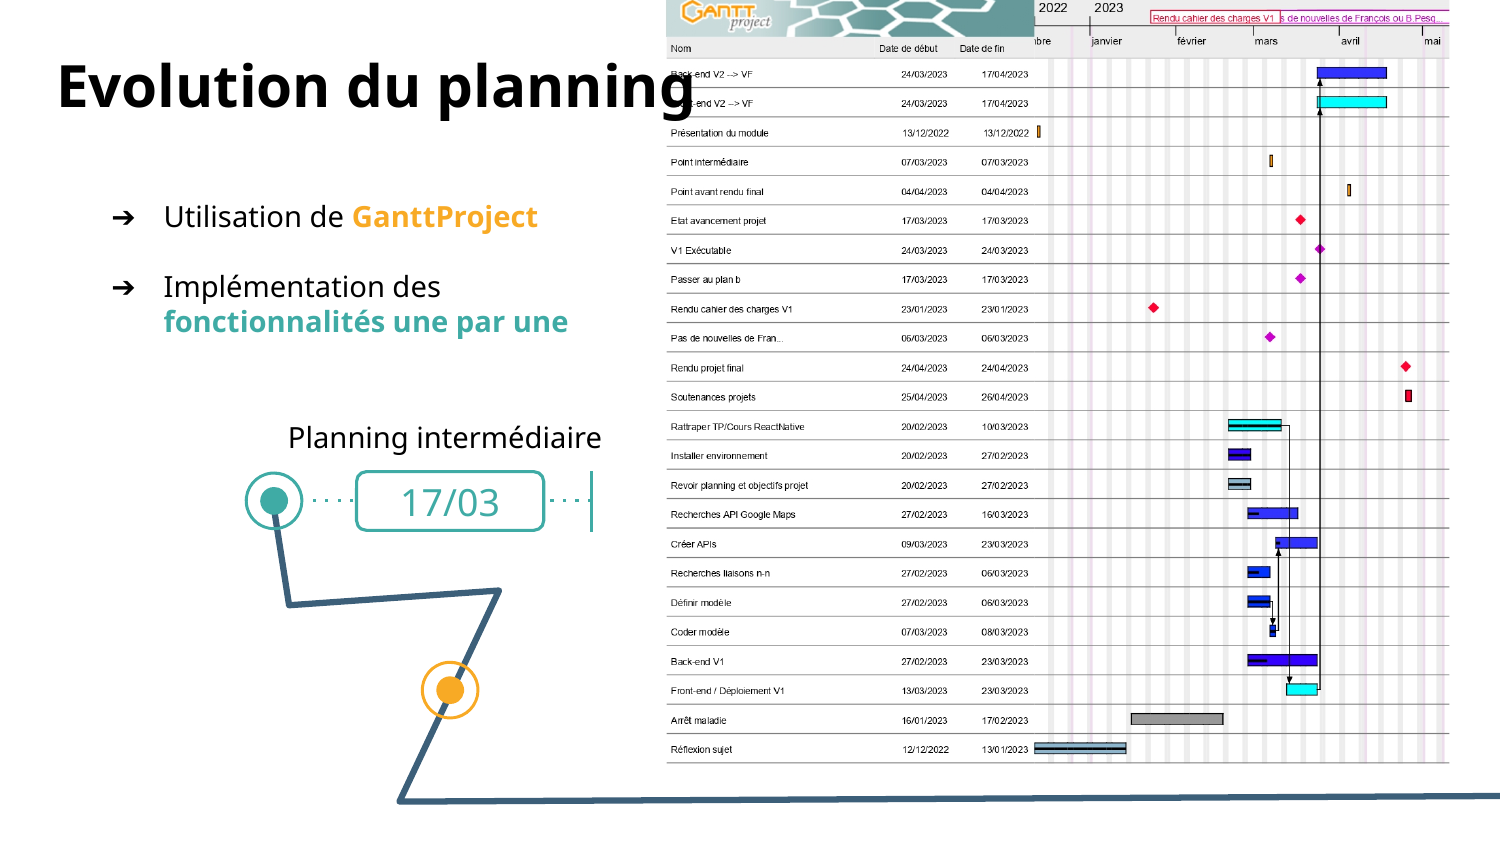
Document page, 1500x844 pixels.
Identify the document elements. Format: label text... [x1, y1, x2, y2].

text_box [243, 401, 837, 533]
text_box [279, 541, 1500, 802]
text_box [419, 660, 483, 720]
picture [664, 0, 1450, 767]
title Evolution du planning [41, 52, 659, 117]
text_box Utilisation de GanttProject Implémentation des fonctionnalités une par une [73, 183, 594, 354]
